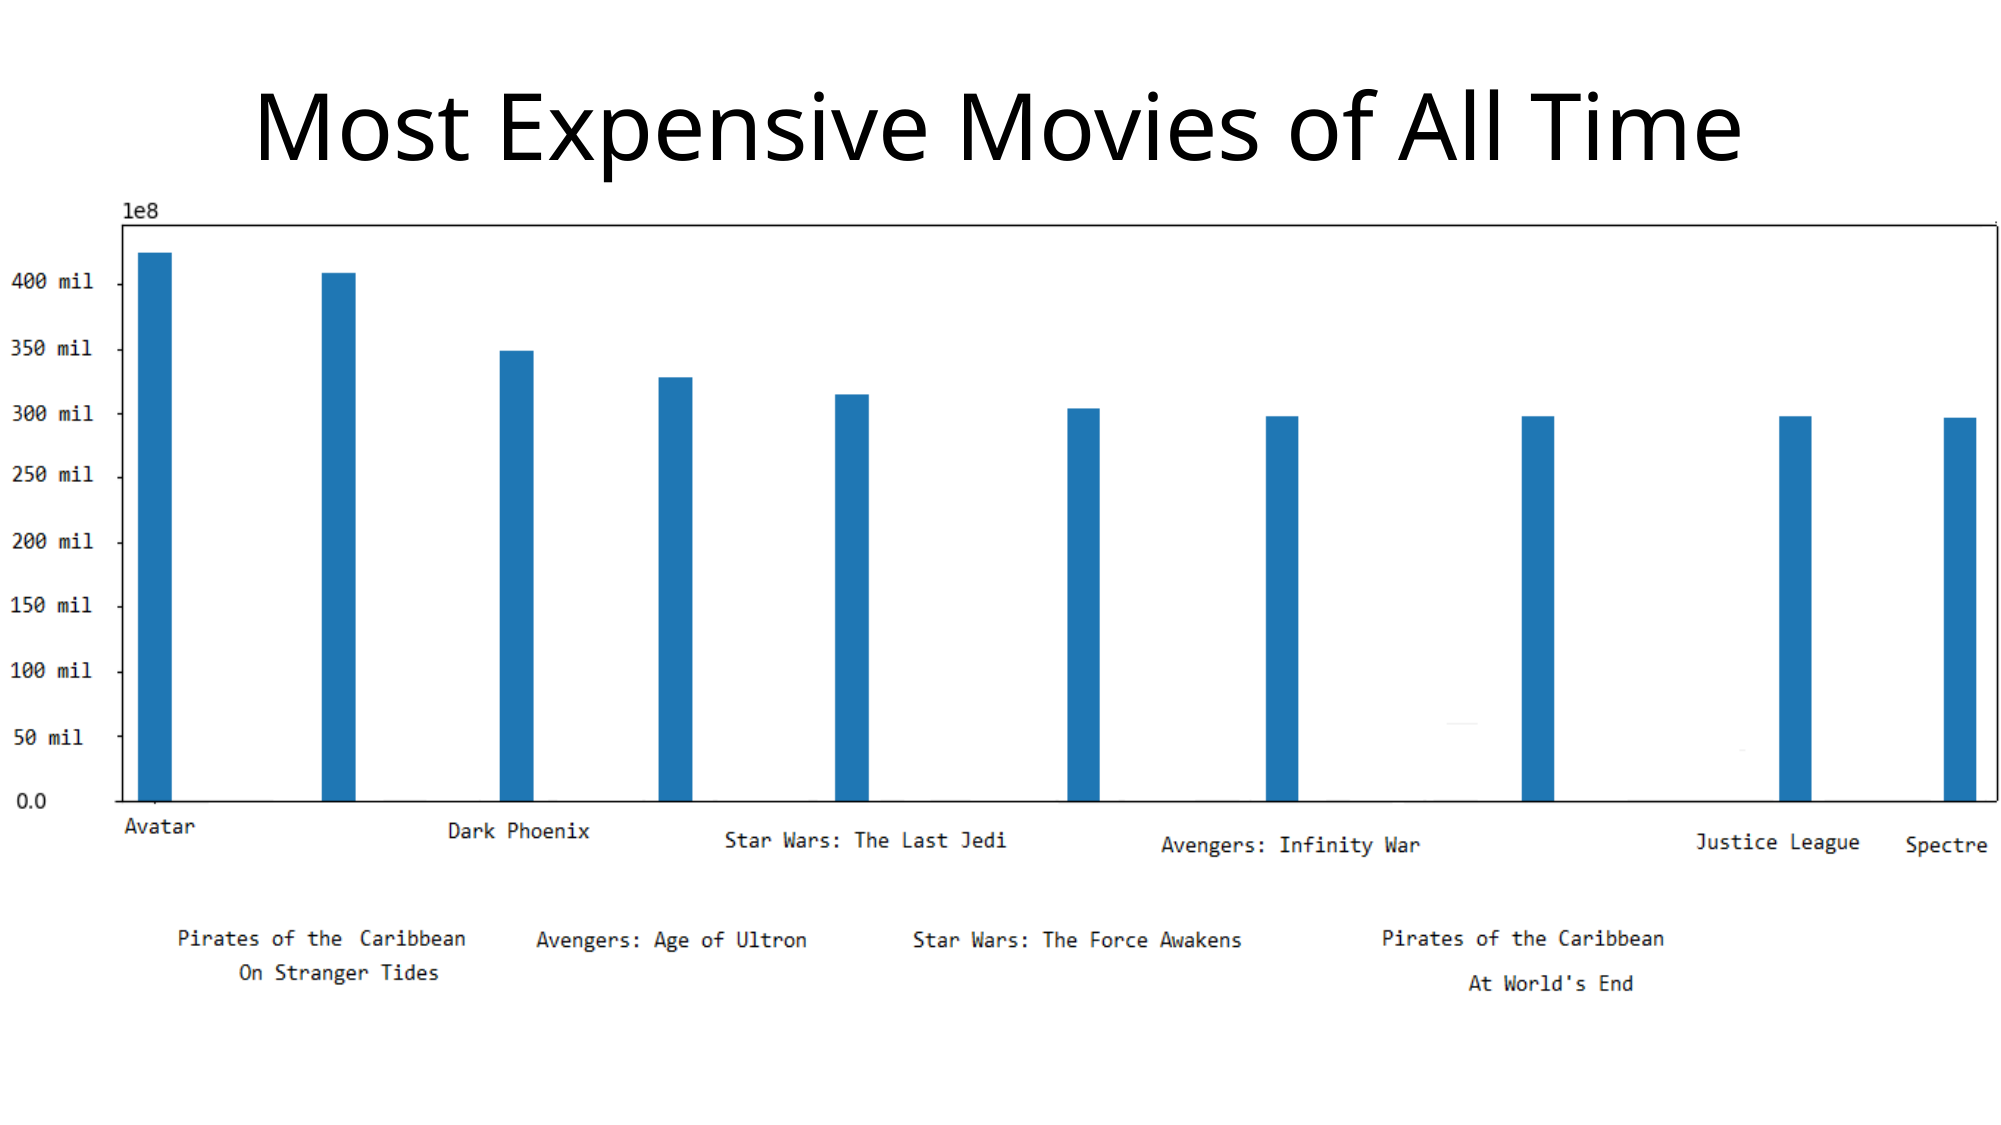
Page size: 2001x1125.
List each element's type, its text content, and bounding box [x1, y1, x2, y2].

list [0, 186, 2000, 1097]
title Most Expensive Movies of All Time [137, 59, 1863, 186]
